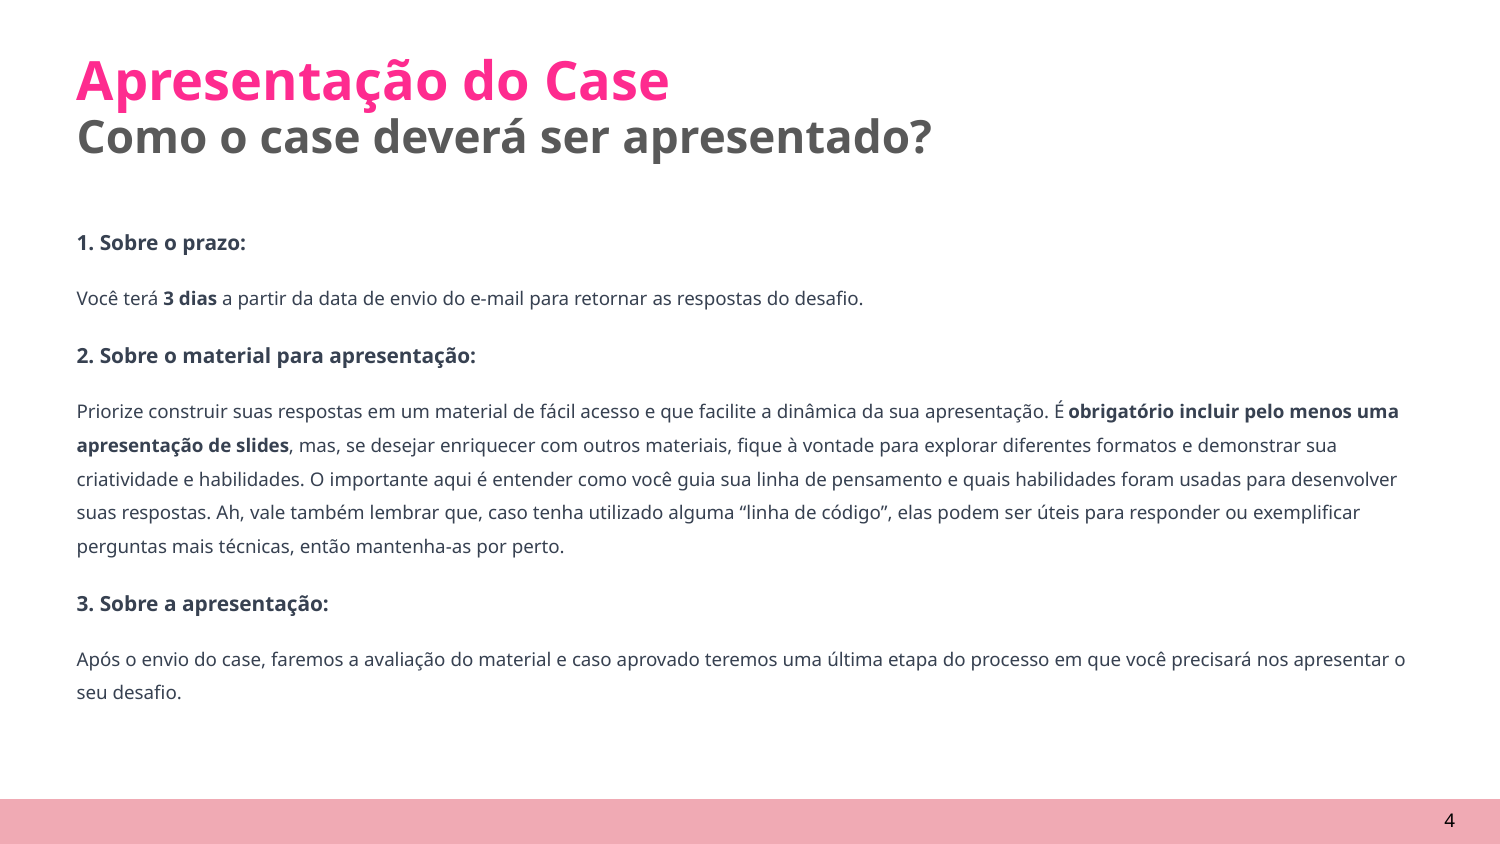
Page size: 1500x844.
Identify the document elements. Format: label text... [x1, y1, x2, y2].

text_box [0, 799, 1500, 844]
text_box 1. Sobre o prazo: Você terá 3 dias a partir da data de envio do e-mail para retornar as respostas do desafio. 2. Sobre o material para apresentação: Priorize construir suas respostas em um material de fácil acesso e que facilite a dinâmica da sua apresentação. É obrigatório incluir pelo menos uma apresentação de slides, mas, se desejar enriquecer com outros materiais, fique à vontade para explorar diferentes formatos e demonstrar sua criatividade e habilidades. O importante aqui é entender como você guia sua linha de pensamento e quais habilidades foram usadas para desenvolver suas respostas. Ah, vale também lembrar que, caso tenha utilizado alguma “linha de código”, elas podem ser úteis para responder ou exemplificar perguntas mais técnicas, então mantenha-as por perto. 3. Sobre a apresentação: Após o envio do case, faremos a avaliação do material e caso aprovado teremos uma última etapa do processo em que você precisará nos apresentar o seu desafio. [61, 202, 1422, 782]
text_box ‹#› [1399, 800, 1500, 843]
text_box Apresentação do Case Como o case deverá ser apresentado? [61, 43, 1329, 172]
